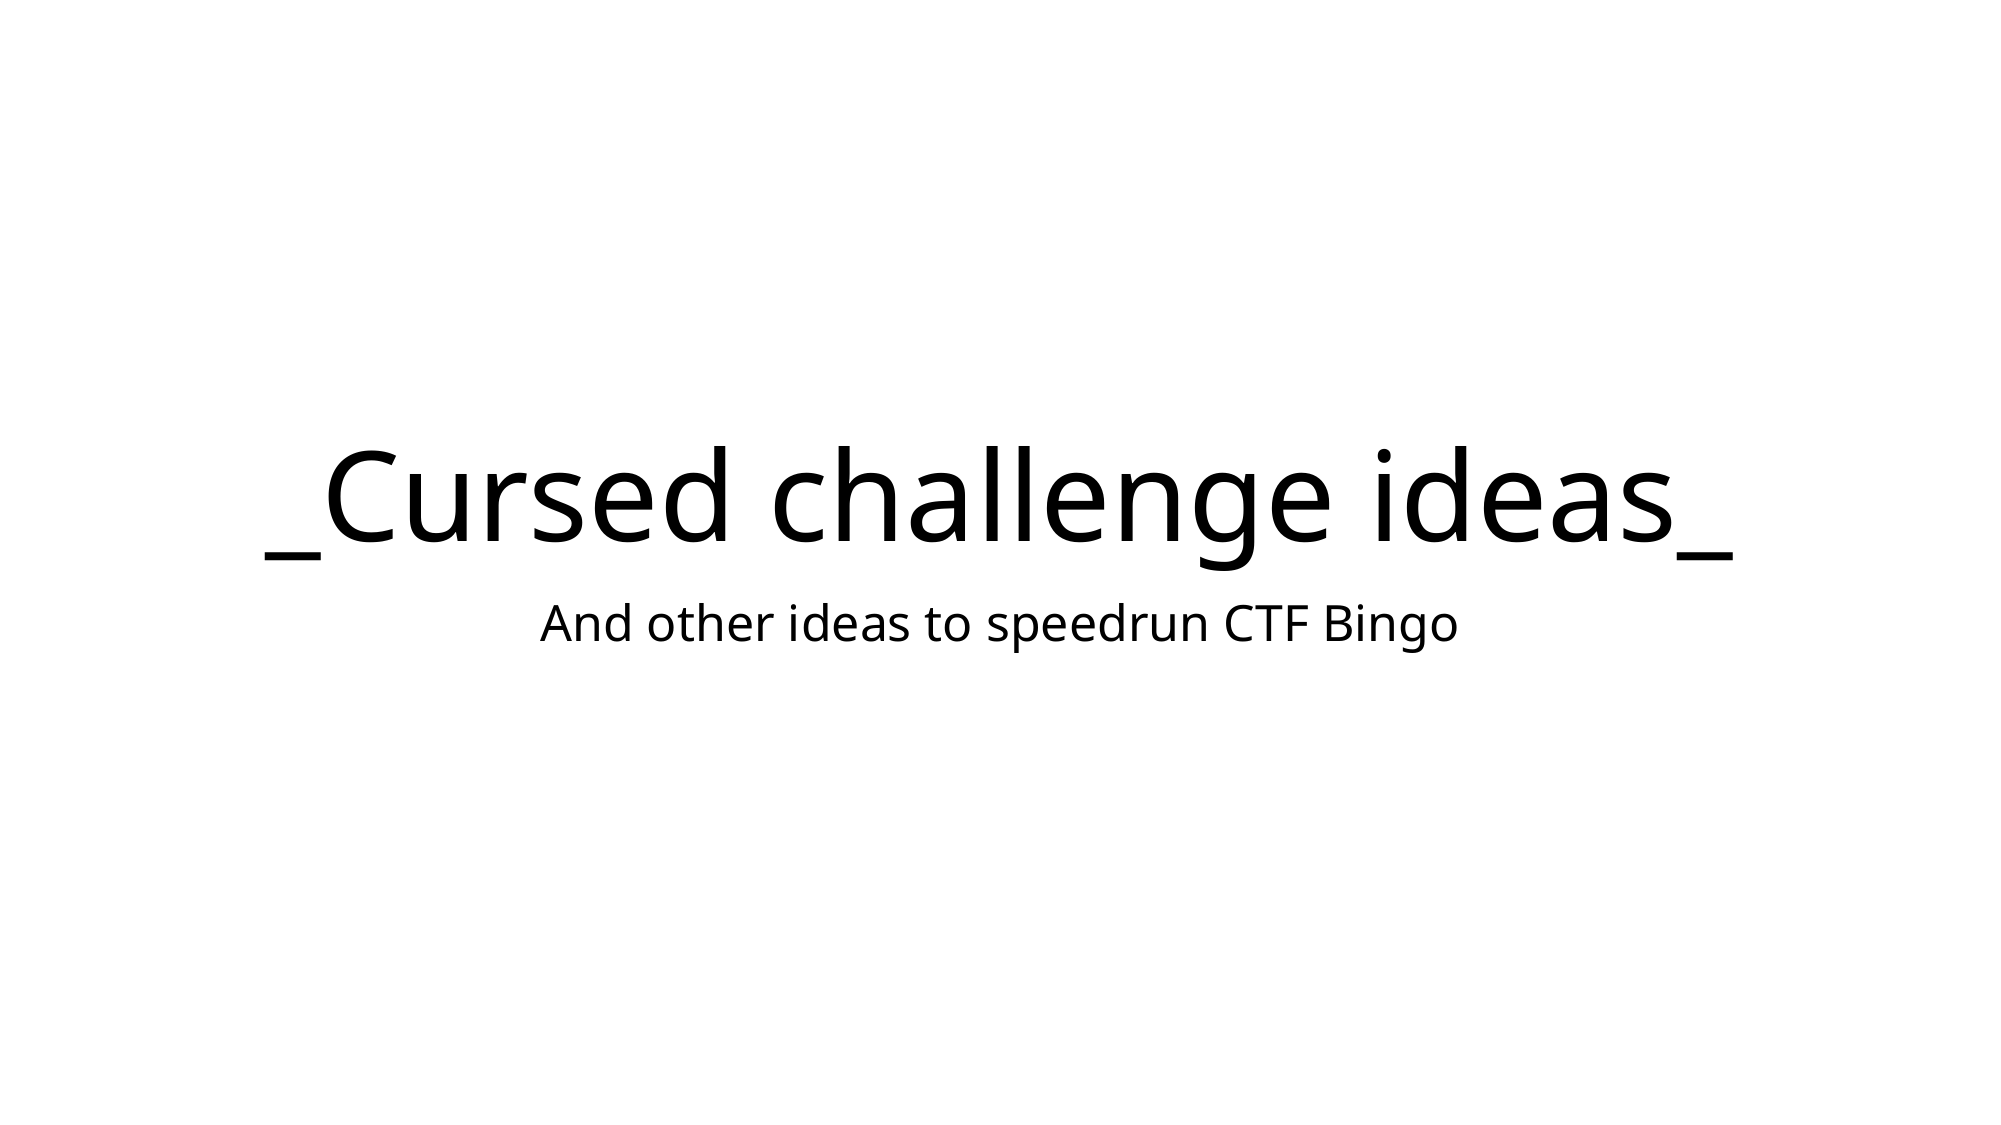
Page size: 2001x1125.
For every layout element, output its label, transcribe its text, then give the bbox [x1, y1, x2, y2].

title _Cursed challenge ideas_ [249, 184, 1750, 576]
subtitle And other ideas to speedrun CTF Bingo [249, 590, 1750, 863]
